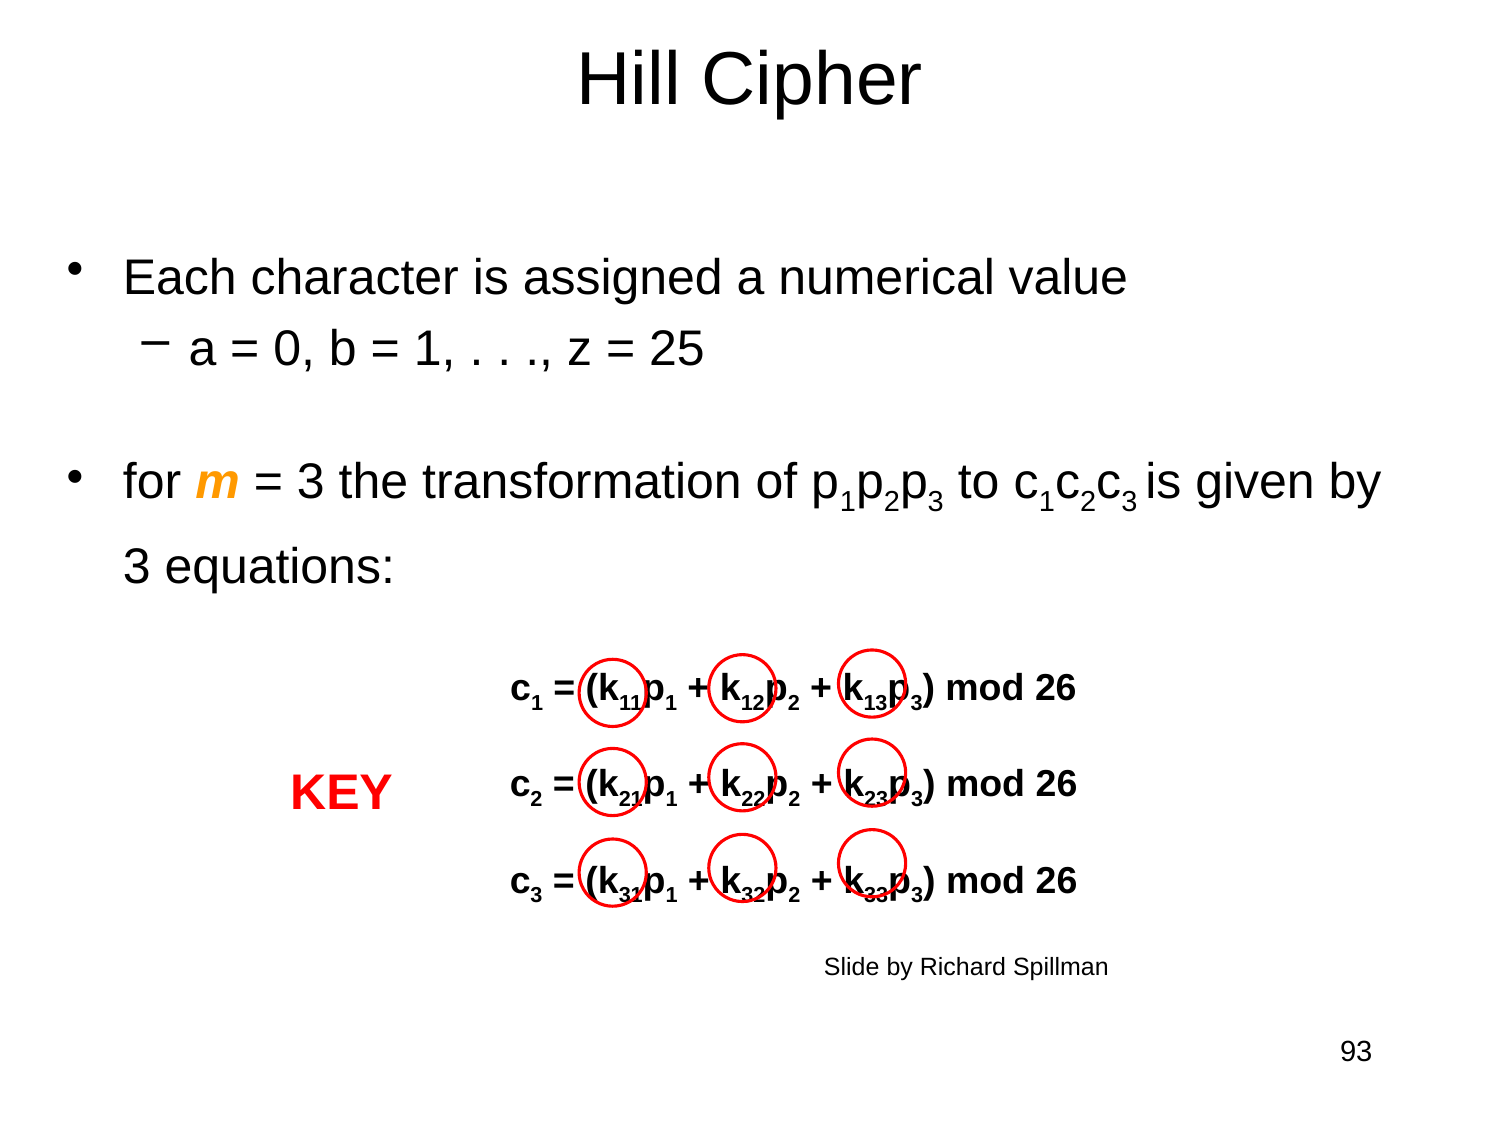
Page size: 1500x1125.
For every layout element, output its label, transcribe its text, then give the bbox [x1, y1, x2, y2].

text_box Slide by Richard Spillman [809, 942, 1125, 988]
text_box c1 = (k11p1 + k12p2 + k13p3) mod 26 c2 = (k21p1 + k22p2 + k23p3) mod 26 c3 = (k31p1 + k32p2 + k33p3) mod 26 [905, 655, 1093, 915]
title Hill Cipher [112, 12, 1388, 138]
list Each character is assigned a numerical value a = 0, b = 1, . . ., z = 25 for m = 3 the transformation of p1p2p3 to c1c2c3 is given by 3 equations: [51, 237, 1438, 871]
slide_number 93 [1074, 1024, 1388, 1101]
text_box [274, 649, 906, 907]
